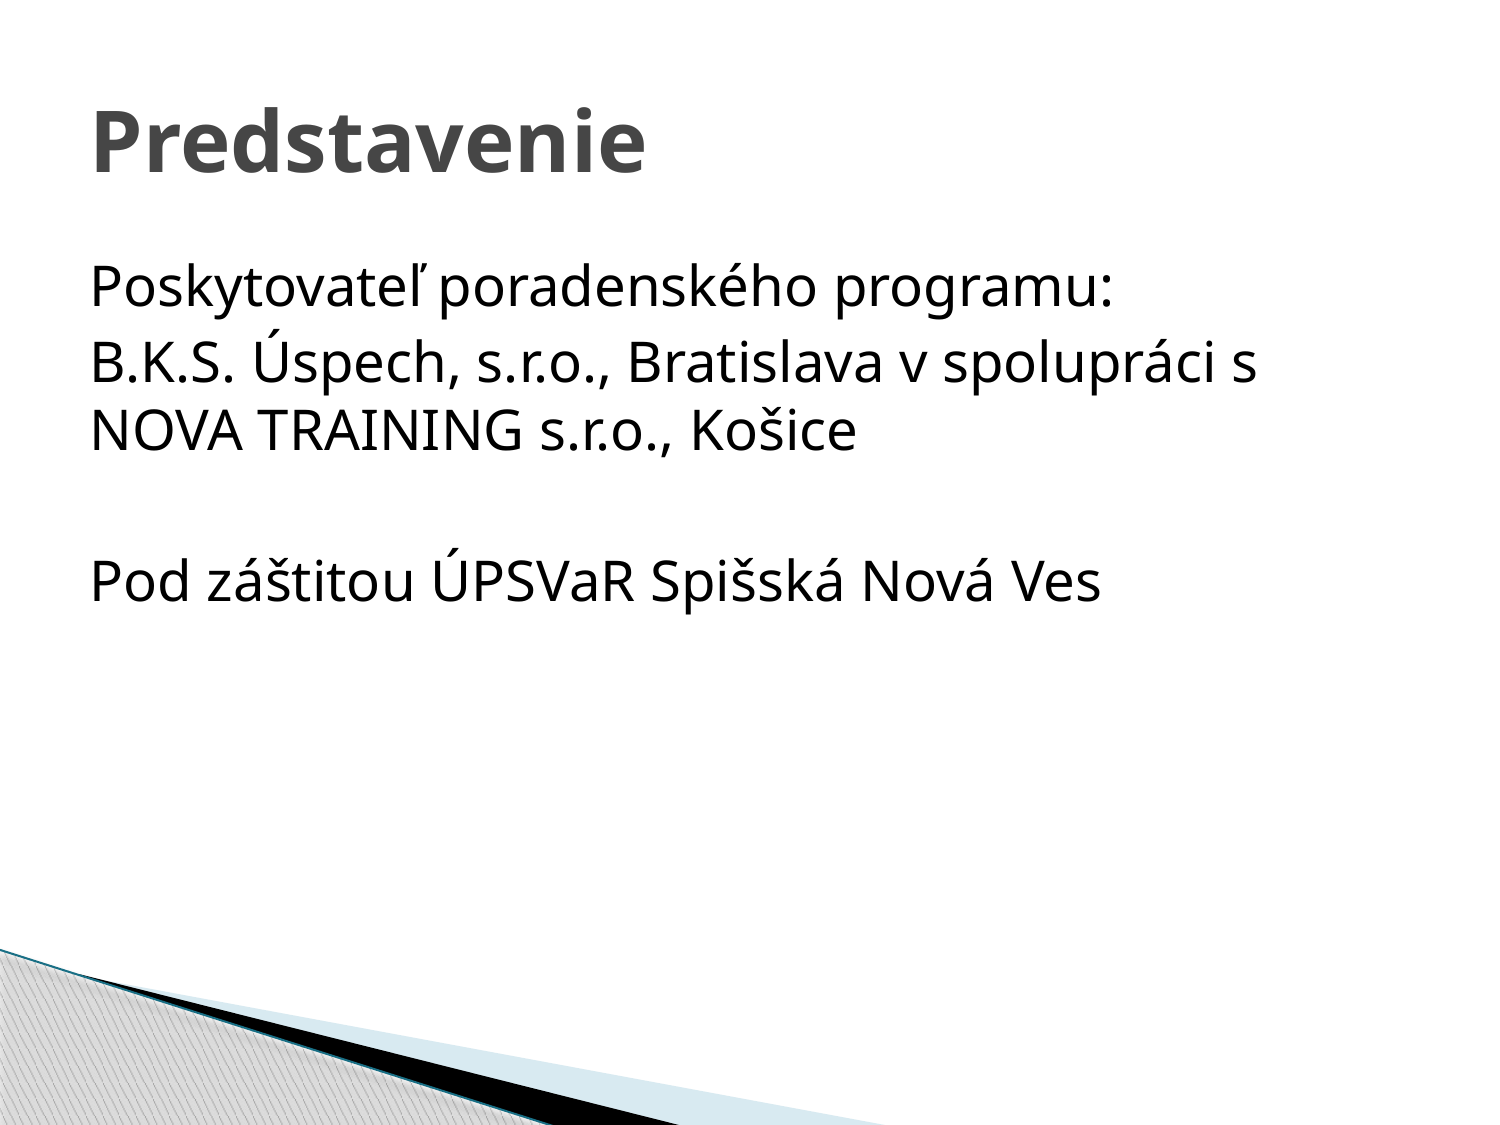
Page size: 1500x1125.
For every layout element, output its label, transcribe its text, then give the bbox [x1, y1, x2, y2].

title Predstavenie [75, 45, 1425, 233]
list Poskytovateľ poradenského programu: B.K.S. Úspech, s.r.o., Bratislava v spolupráci s NOVA TRAINING s.r.o., Košice Pod záštitou ÚPSVaR Spišská Nová Ves [75, 243, 1425, 986]
